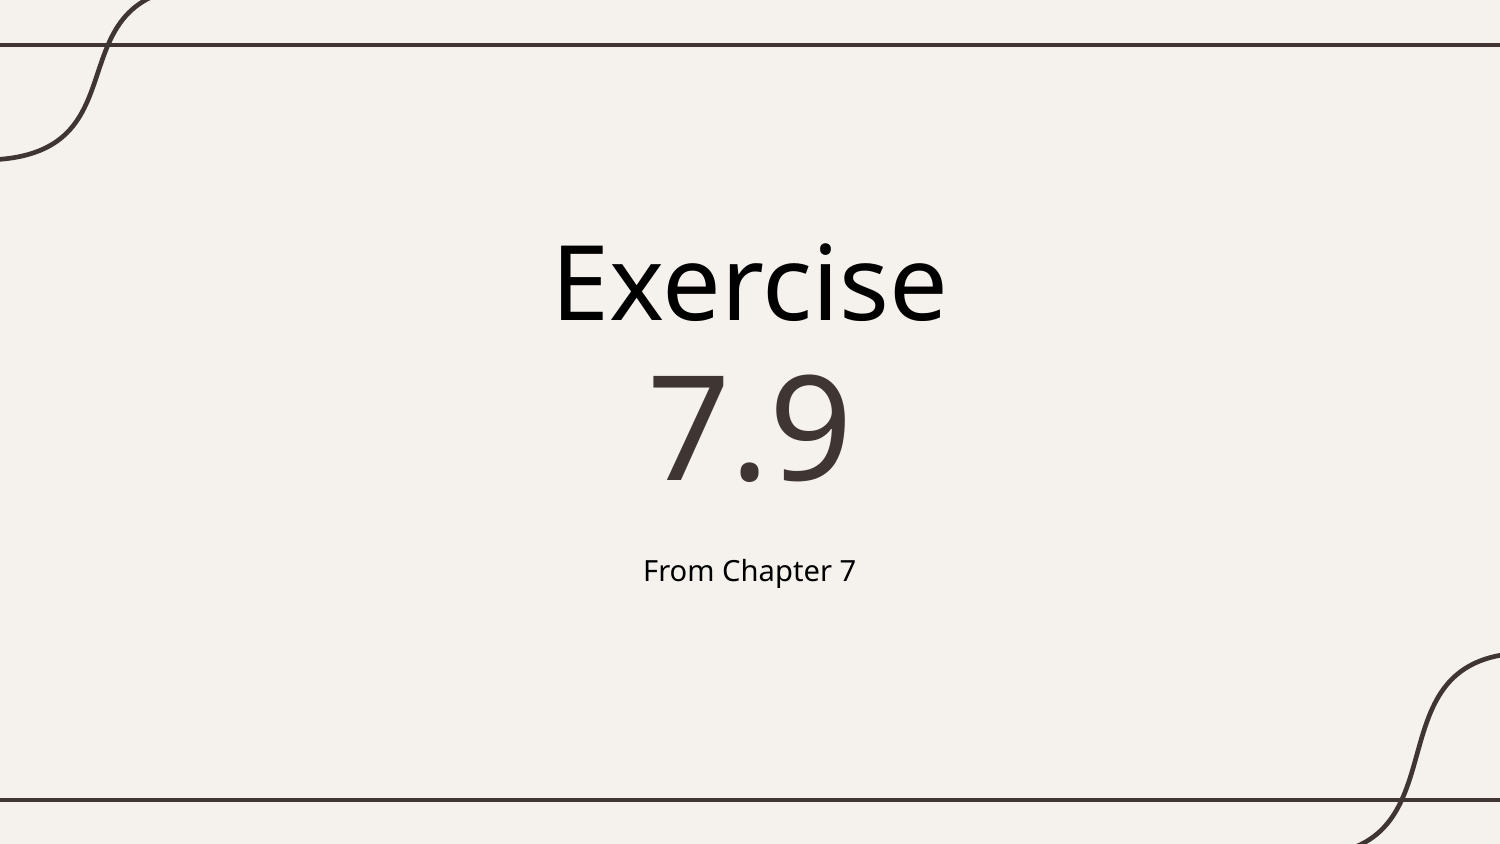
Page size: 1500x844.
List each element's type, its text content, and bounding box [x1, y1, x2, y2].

subtitle From Chapter 7 [375, 537, 1125, 603]
title 7.9 [614, 341, 886, 503]
title Exercise [368, 225, 1132, 333]
